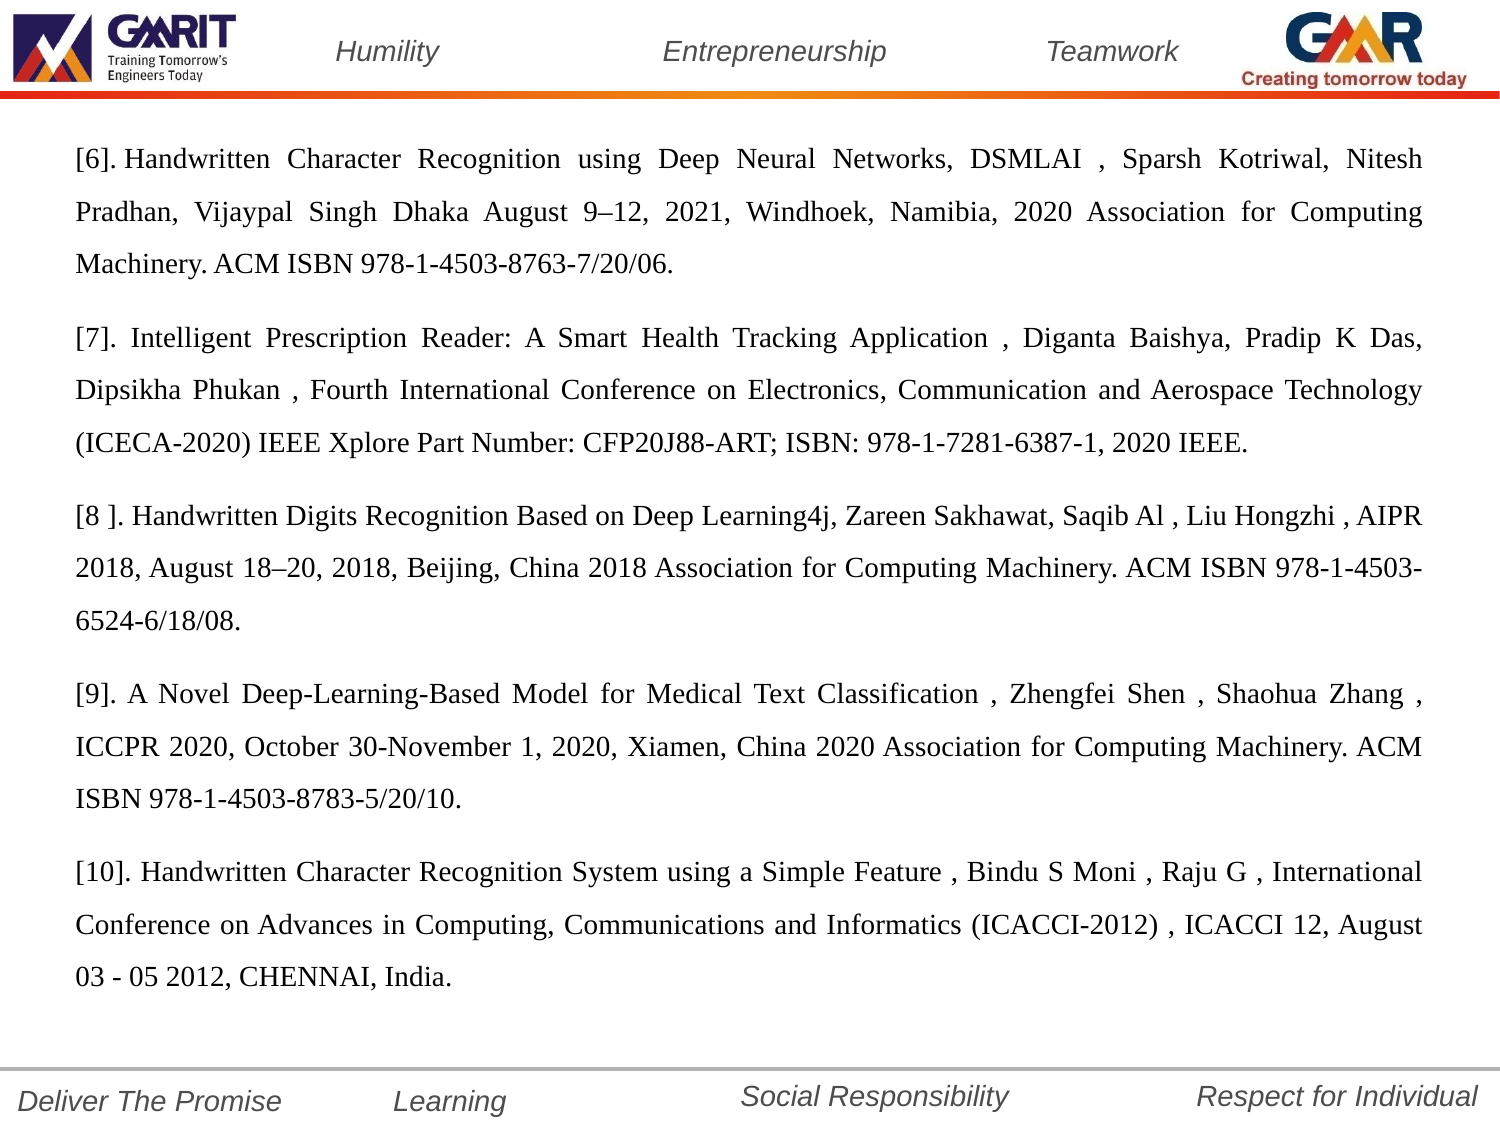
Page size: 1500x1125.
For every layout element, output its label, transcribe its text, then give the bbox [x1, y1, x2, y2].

picture [7, 7, 240, 87]
picture [1241, 12, 1467, 89]
text_box [6]. Handwritten Character Recognition using Deep Neural Networks, DSMLAI , Sparsh Kotriwal, Nitesh Pradhan, Vijaypal Singh Dhaka August 9–12, 2021, Windhoek, Namibia, 2020 Association for Computing Machinery. ACM ISBN 978-1-4503-8763-7/20/06. [7]. Intelligent Prescription Reader: A Smart Health Tracking Application , Diganta Baishya, Pradip K Das, Dipsikha Phukan , Fourth International Conference on Electronics, Communication and Aerospace Technology (ICECA-2020) IEEE Xplore Part Number: CFP20J88-ART; ISBN: 978-1-7281-6387-1, 2020 IEEE. [8 ]. Handwritten Digits Recognition Based on Deep Learning4j, Zareen Sakhawat, Saqib Al , Liu Hongzhi , AIPR 2018, August 18–20, 2018, Beijing, China 2018 Association for Computing Machinery. ACM ISBN 978-1-4503-6524-6/18/08. [9]. A Novel Deep-Learning-Based Model for Medical Text Classification , Zhengfei Shen , Shaohua Zhang , ICCPR 2020, October 30-November 1, 2020, Xiamen, China 2020 Association for Computing Machinery. ACM ISBN 978-1-4503-8783-5/20/10. [10]. Handwritten Character Recognition System using a Simple Feature , Bindu S Moni , Raju G , International Conference on Advances in Computing, Communications and Informatics (ICACCI-2012) , ICACCI 12, August 03 - 05 2012, CHENNAI, India. [60, 114, 1440, 1041]
